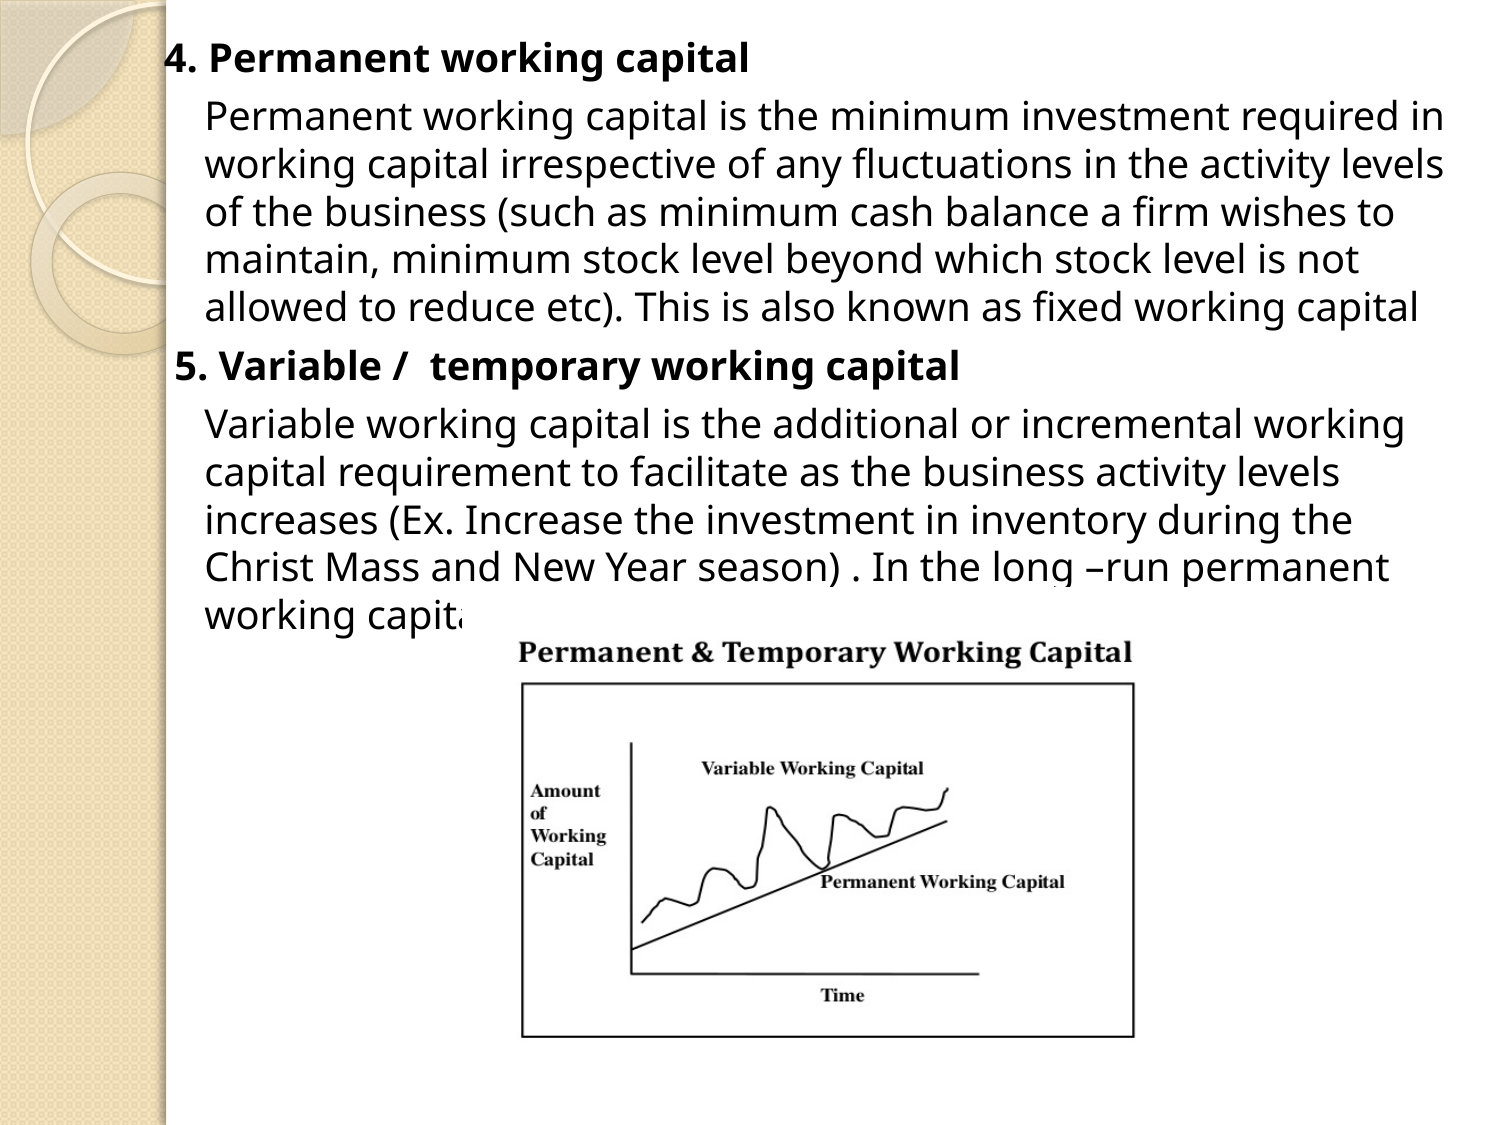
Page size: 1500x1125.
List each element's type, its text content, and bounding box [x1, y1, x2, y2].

list 4. Permanent working capital Permanent working capital is the minimum investment required in working capital irrespective of any fluctuations in the activity levels of the business (such as minimum cash balance a firm wishes to maintain, minimum stock level beyond which stock level is not allowed to reduce etc). This is also known as fixed working capital 5. Variable / temporary working capital Variable working capital is the additional or incremental working capital requirement to facilitate as the business activity levels increases (Ex. Increase the investment in inventory during the Christ Mass and New Year season) . In the long –run permanent working capital also tends to increase [137, 24, 1466, 700]
picture [462, 587, 1188, 1101]
